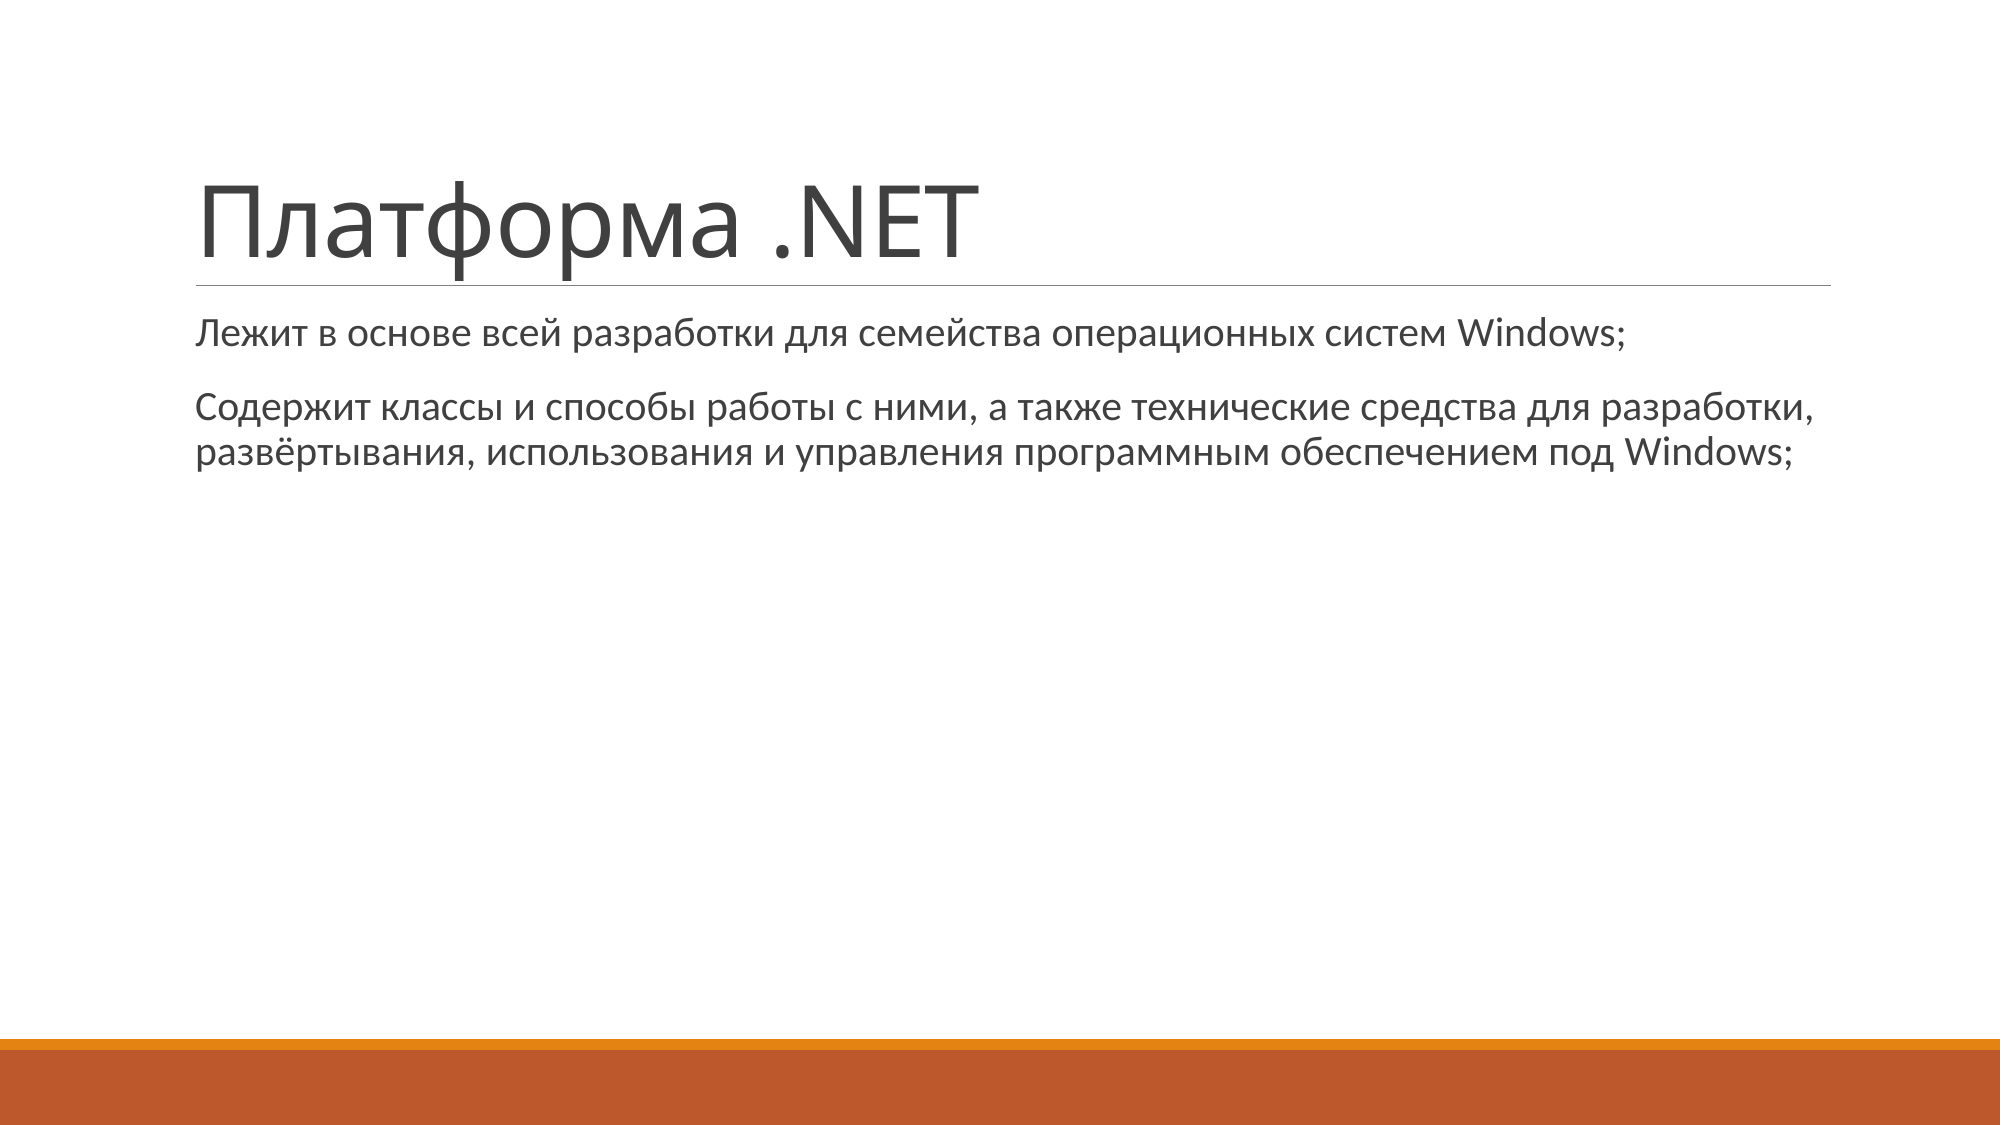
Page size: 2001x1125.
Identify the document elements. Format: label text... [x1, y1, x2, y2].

title Платформа .NET [180, 47, 1830, 285]
list Лежит в основе всей разработки для семейства операционных систем Windows; Содержит классы и способы работы с ними, а также технические средства для разработки, развёртывания, использования и управления программным обеспечением под Windows; [180, 302, 1830, 963]
